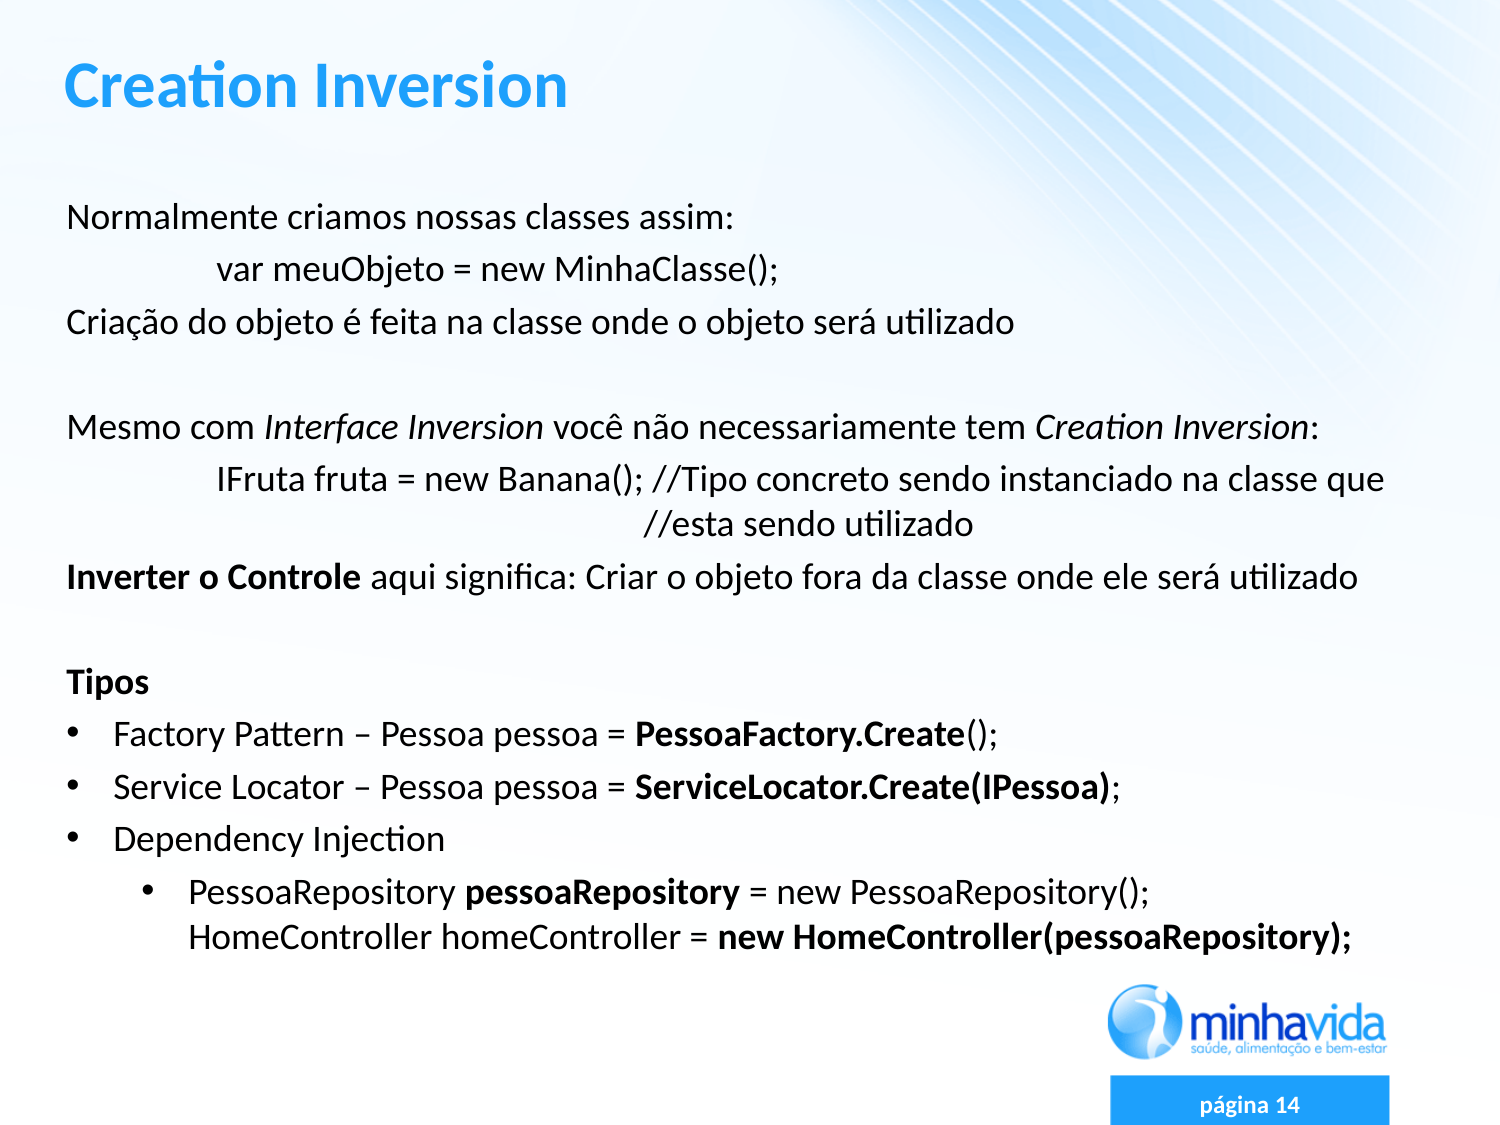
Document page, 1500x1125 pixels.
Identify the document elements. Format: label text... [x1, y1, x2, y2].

picture [0, 0, 1500, 1125]
title Creation Inversion [49, 33, 1400, 149]
list Normalmente criamos nossas classes assim: var meuObjeto = new MinhaClasse(); Criação do objeto é feita na classe onde o objeto será utilizado Mesmo com Interface Inversion você não necessariamente tem Creation Inversion: IFruta fruta = new Banana(); //Tipo concreto sendo instanciado na classe que //esta sendo utilizado Inverter o Controle aqui significa: Criar o objeto fora da classe onde ele será utilizado Tipos Factory Pattern – Pessoa pessoa = PessoaFactory.Create(); Service Locator – Pessoa pessoa = ServiceLocator.Create(IPessoa); Dependency Injection PessoaRepository pessoaRepository = new PessoaRepository(); HomeController homeController = new HomeController(pessoaRepository); [51, 184, 1459, 965]
